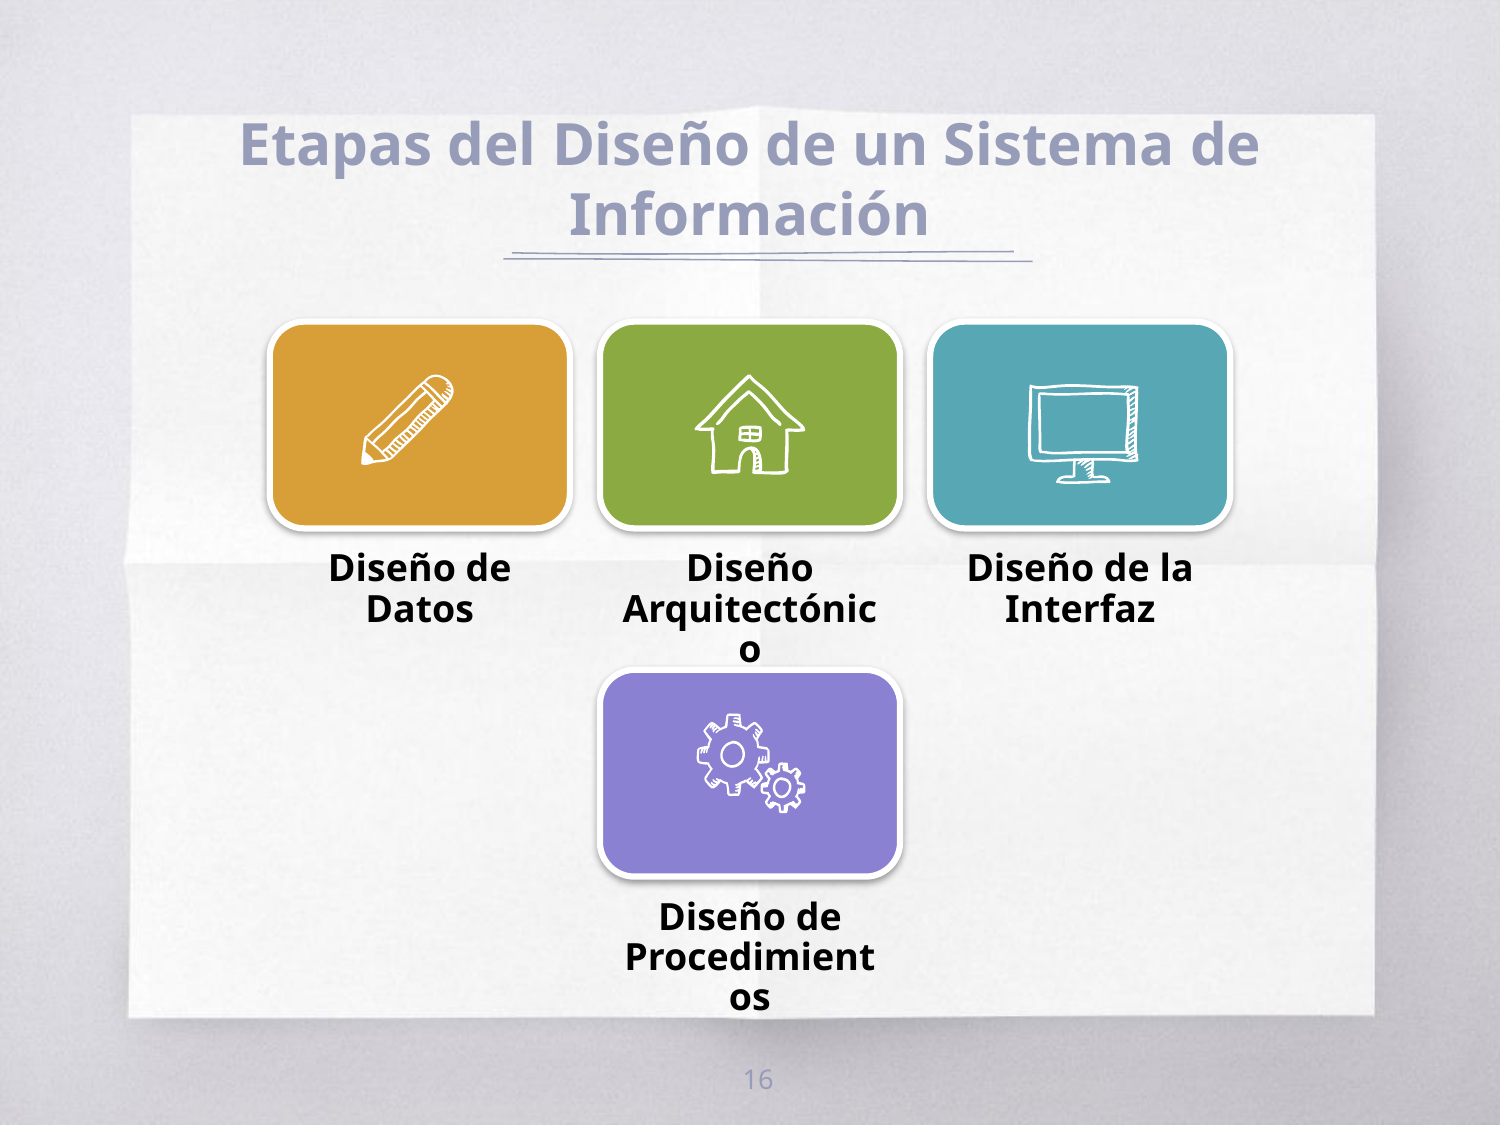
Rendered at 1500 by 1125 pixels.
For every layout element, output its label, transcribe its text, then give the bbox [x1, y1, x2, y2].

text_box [249, 321, 1251, 989]
picture [0, 0, 1500, 1125]
title Etapas del Diseño de un Sistema de Información [168, 113, 1332, 263]
slide_number 16 [713, 1047, 804, 1113]
